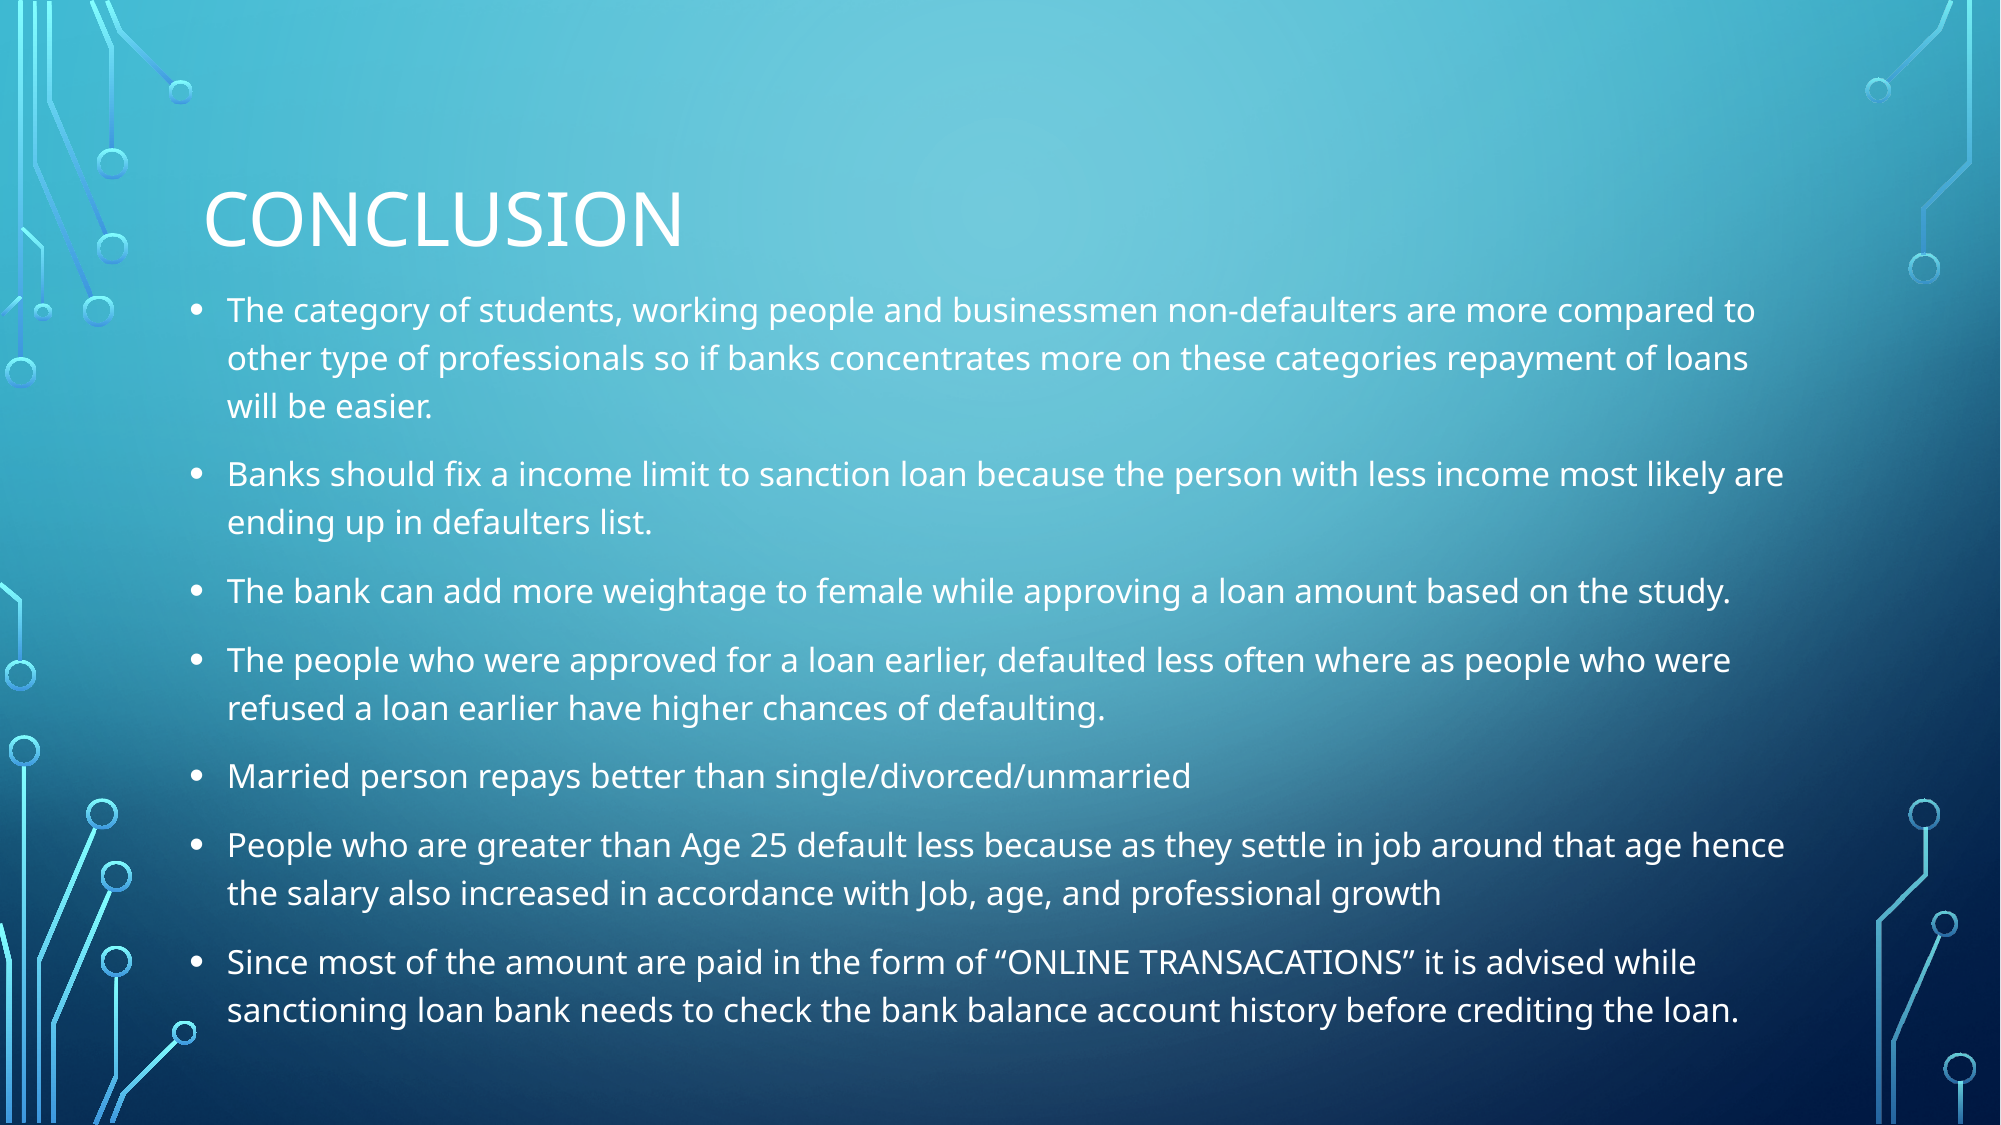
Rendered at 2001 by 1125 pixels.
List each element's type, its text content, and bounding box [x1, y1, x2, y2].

list The category of students, working people and businessmen non-defaulters are more compared to other type of professionals so if banks concentrates more on these categories repayment of loans will be easier. Banks should fix a income limit to sanction loan because the person with less income most likely are ending up in defaulters list. The bank can add more weightage to female while approving a loan amount based on the study. The people who were approved for a loan earlier, defaulted less often where as people who were refused a loan earlier have higher chances of defaulting. Married person repays better than single/divorced/unmarried People who are greater than Age 25 default less because as they settle in job around that age hence the salary also increased in accordance with Job, age, and professional growth Since most of the amount are paid in the form of “ONLINE TRANSACATIONS” it is advised while sanctioning loan bank needs to check the bank balance account history before crediting the loan. [174, 273, 1826, 1030]
title CONCLUSION [187, 101, 1813, 273]
